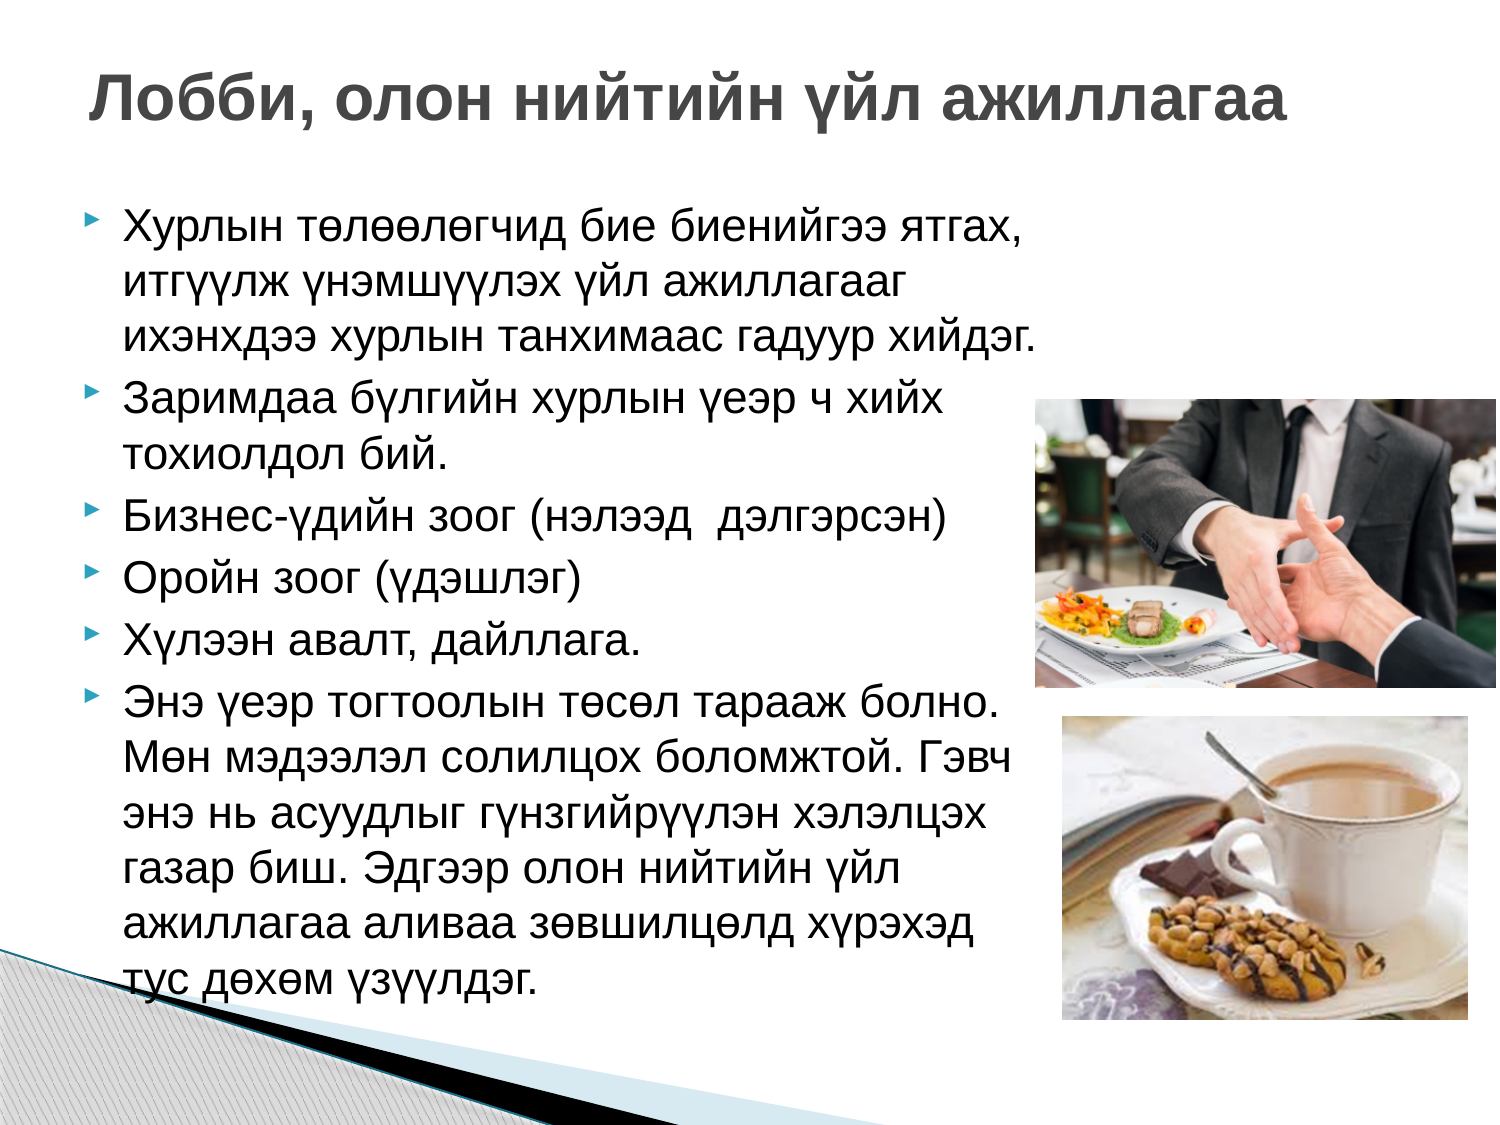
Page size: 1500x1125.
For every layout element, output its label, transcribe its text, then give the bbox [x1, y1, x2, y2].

list Хурлын төлөөлөгчид бие биенийгээ ятгах, итгүүлж үнэмшүүлэх үйл ажиллагааг ихэнхдээ хурлын танхимаас гадуур хийдэг. Заримдаа бүлгийн хурлын үеэр ч хийх тохиолдол бий. Бизнес-үдийн зоог (нэлээд дэлгэрсэн) Оройн зоог (үдэшлэг) Хүлээн авалт, дайллага. Энэ үеэр тогтоолын төсөл тарааж болно. Мөн мэдээлэл солилцох боломжтой. Гэвч энэ нь асуудлыг гүнзгийрүүлэн хэлэлцэх газар биш. Эдгээр олон нийтийн үйл ажиллагаа аливаа зөвшилцөлд хүрэхэд тус дөхөм үзүүлдэг. [50, 187, 1063, 1062]
picture [1062, 715, 1469, 1020]
title Лобби, олон нийтийн үйл ажиллагаа [75, 45, 1425, 233]
picture [1034, 399, 1496, 688]
